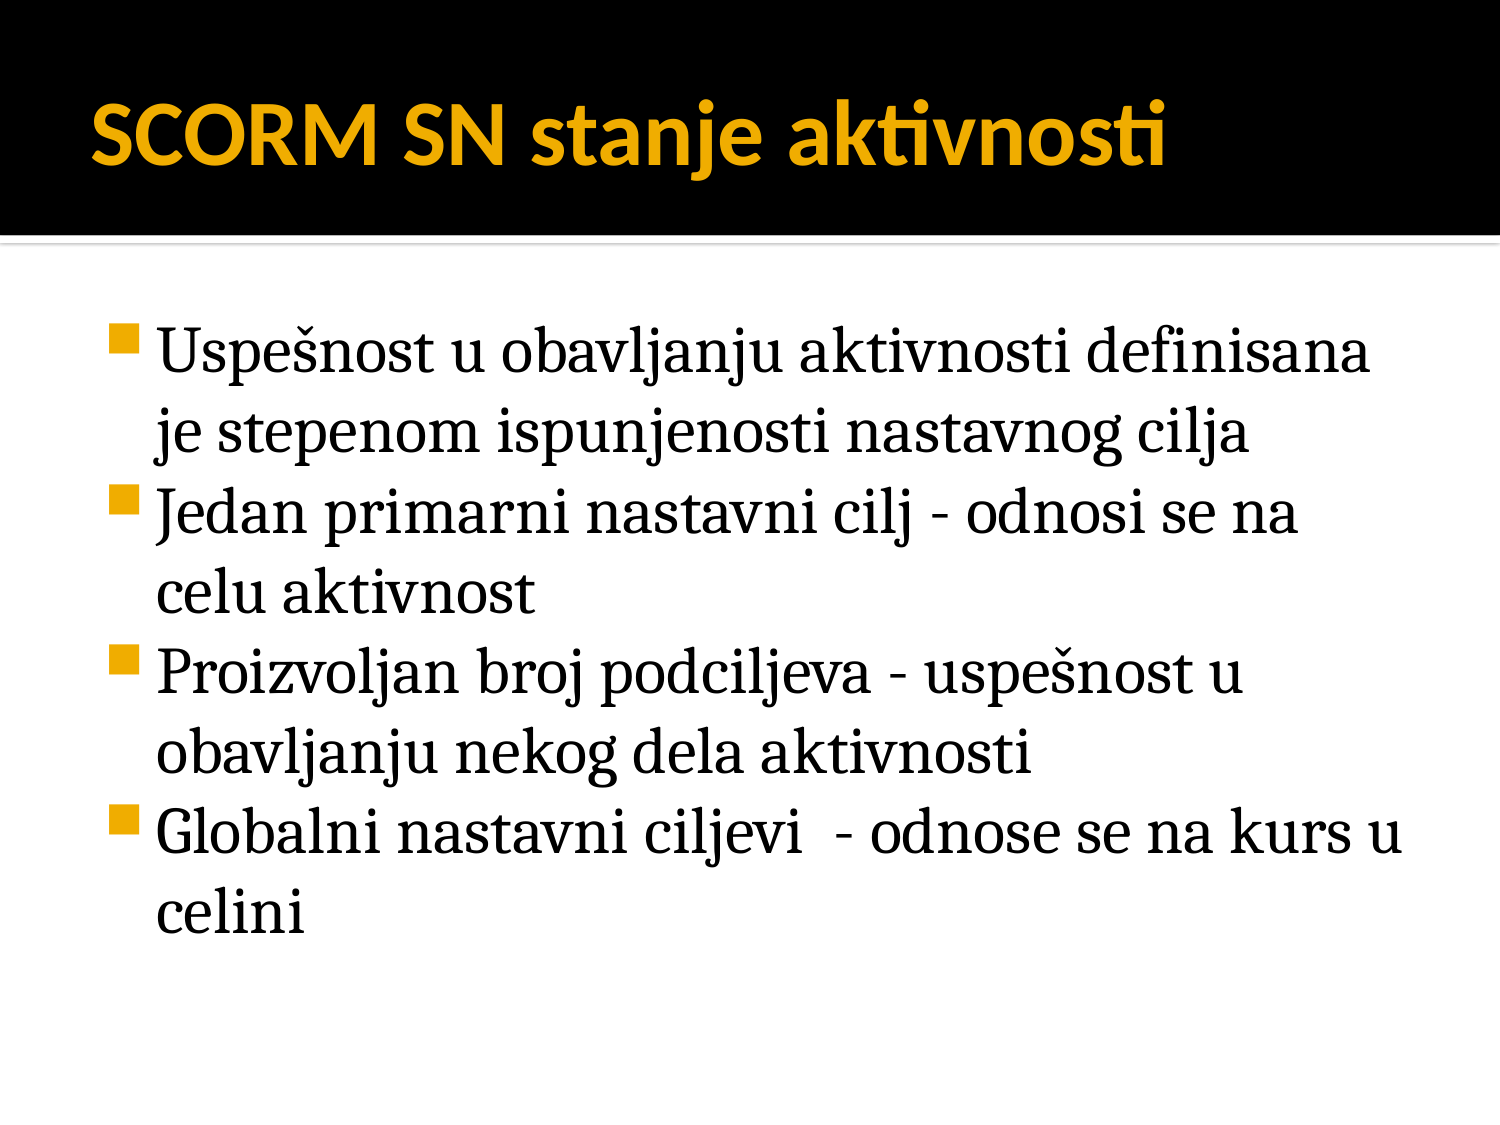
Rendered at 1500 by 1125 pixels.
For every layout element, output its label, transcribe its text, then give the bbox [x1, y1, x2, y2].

title SCORM SN stanje aktivnosti [75, 25, 1425, 231]
list Uspešnost u obavljanju aktivnosti definisana je stepenom ispunjenosti nastavnog cilja Jedan primarni nastavni cilj - odnosi se na celu aktivnost Proizvoljan broj podciljeva - uspešnost u obavljanju nekog dela aktivnosti Globalni nastavni ciljevi - odnose se na kurs u celini [75, 291, 1425, 1050]
